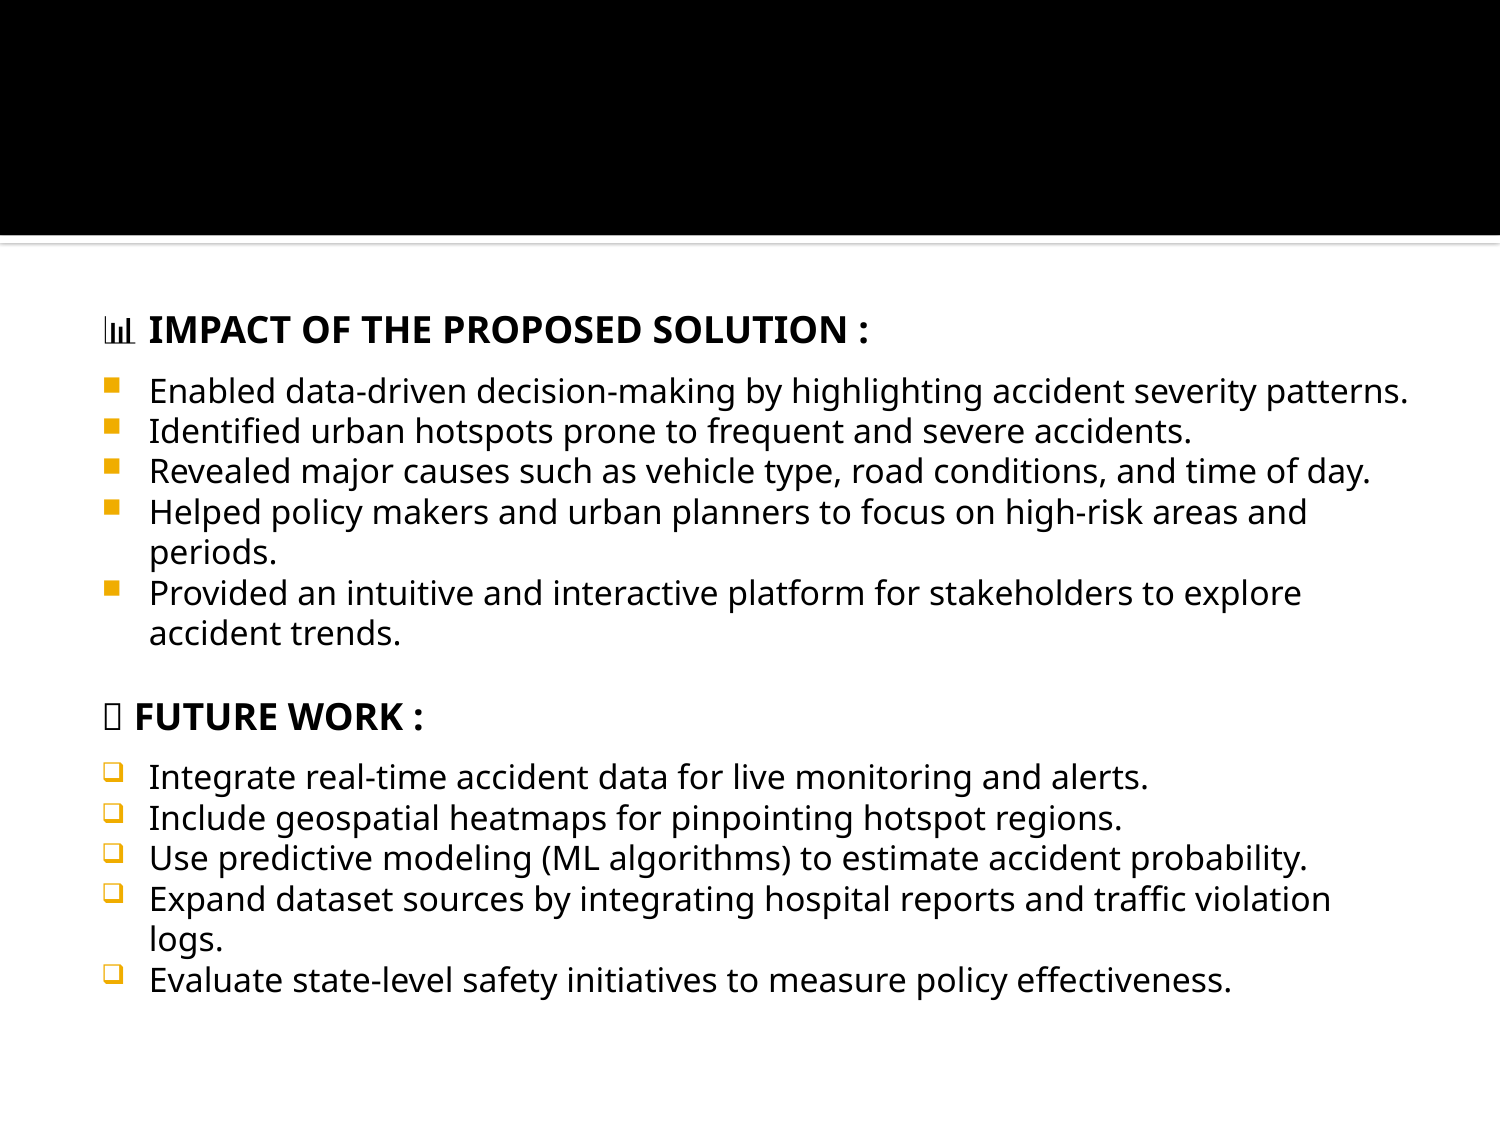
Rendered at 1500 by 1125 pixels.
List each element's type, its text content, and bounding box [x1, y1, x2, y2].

list 📊 IMPACT OF THE PROPOSED SOLUTION : Enabled data-driven decision-making by highlighting accident severity patterns. Identified urban hotspots prone to frequent and severe accidents. Revealed major causes such as vehicle type, road conditions, and time of day. Helped policy makers and urban planners to focus on high-risk areas and periods. Provided an intuitive and interactive platform for stakeholders to explore accident trends. 🔭 FUTURE WORK : Integrate real-time accident data for live monitoring and alerts. Include geospatial heatmaps for pinpointing hotspot regions. Use predictive modeling (ML algorithms) to estimate accident probability. Expand dataset sources by integrating hospital reports and traffic violation logs. Evaluate state-level safety initiatives to measure policy effectiveness. [75, 291, 1425, 1050]
